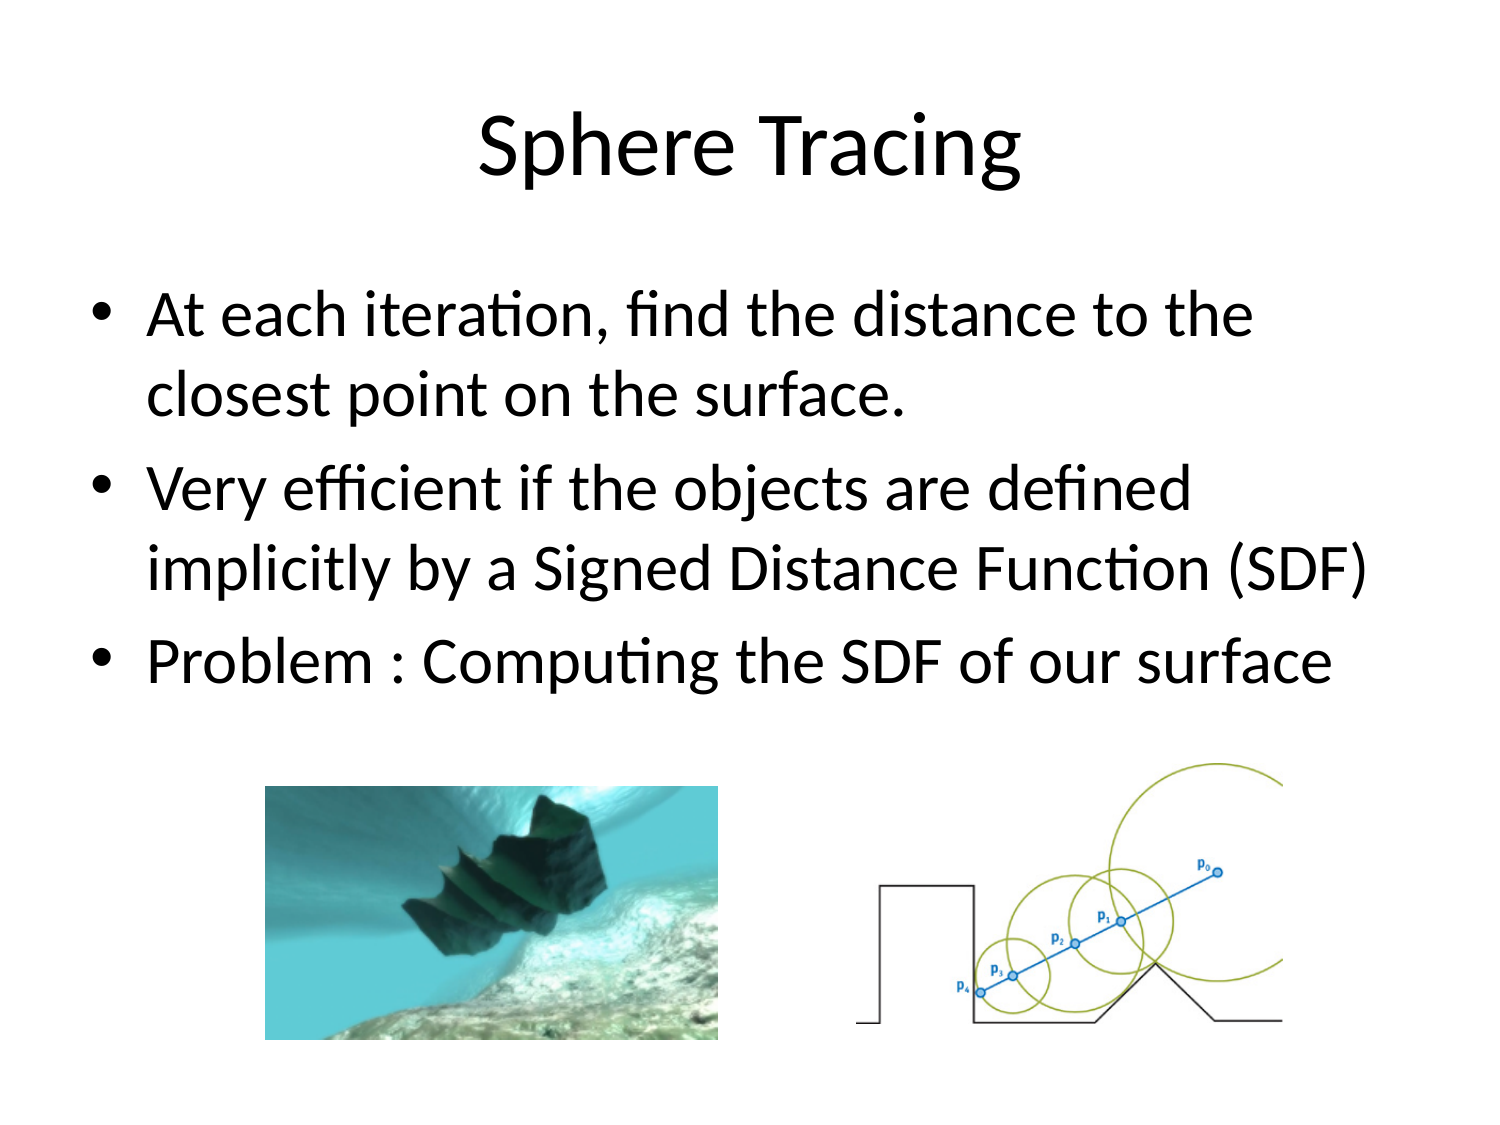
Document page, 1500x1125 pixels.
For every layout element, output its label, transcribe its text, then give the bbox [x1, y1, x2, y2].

picture [855, 762, 1283, 1024]
picture [265, 786, 718, 1041]
list At each iteration, find the distance to the closest point on the surface. Very efficient if the objects are defined implicitly by a Signed Distance Function (SDF) Problem : Computing the SDF of our surface [75, 262, 1425, 1005]
title Sphere Tracing [75, 45, 1425, 233]
